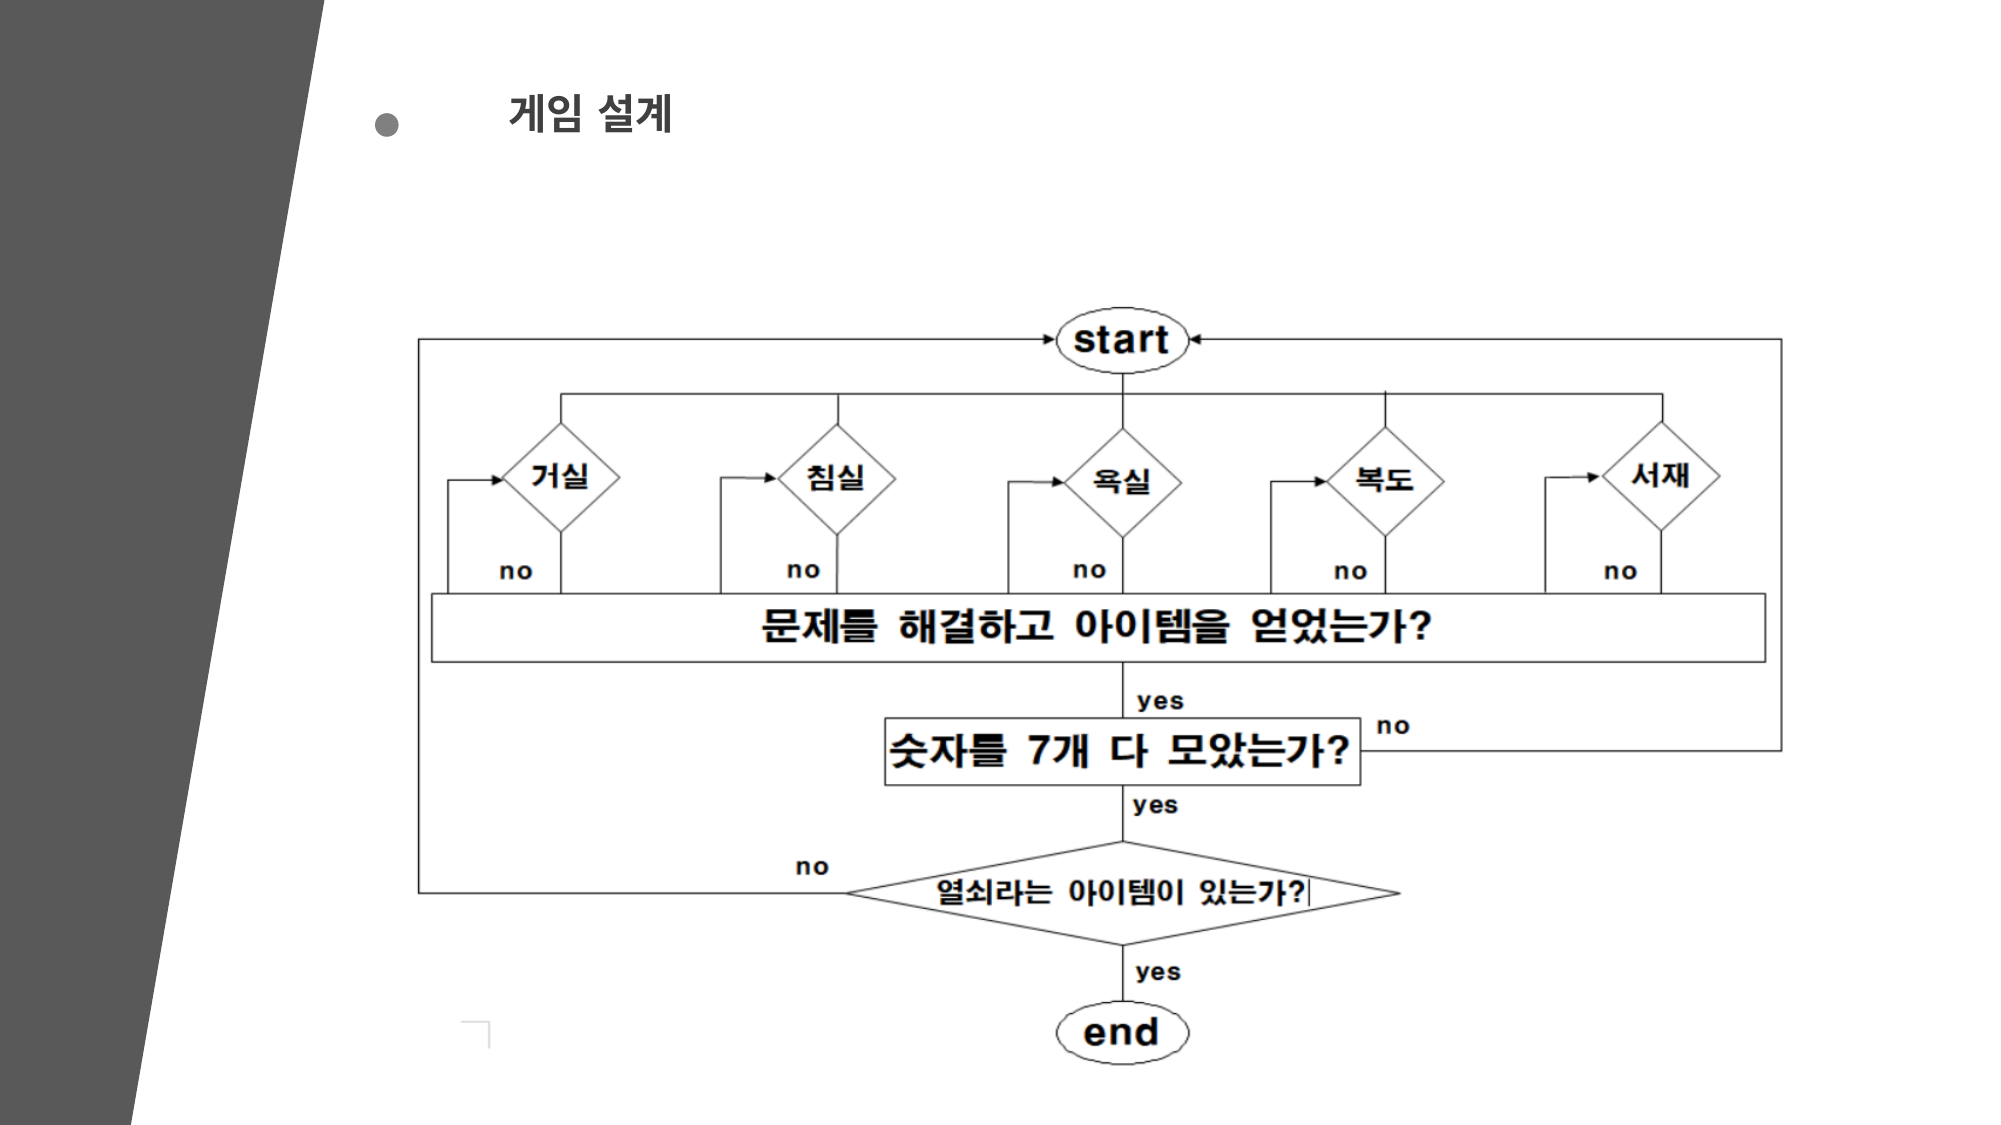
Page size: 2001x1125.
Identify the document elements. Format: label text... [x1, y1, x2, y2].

text_box [373, 112, 400, 138]
text_box 게임 설계 [492, 55, 1421, 261]
picture [384, 283, 1797, 1071]
text_box [0, 0, 326, 1125]
